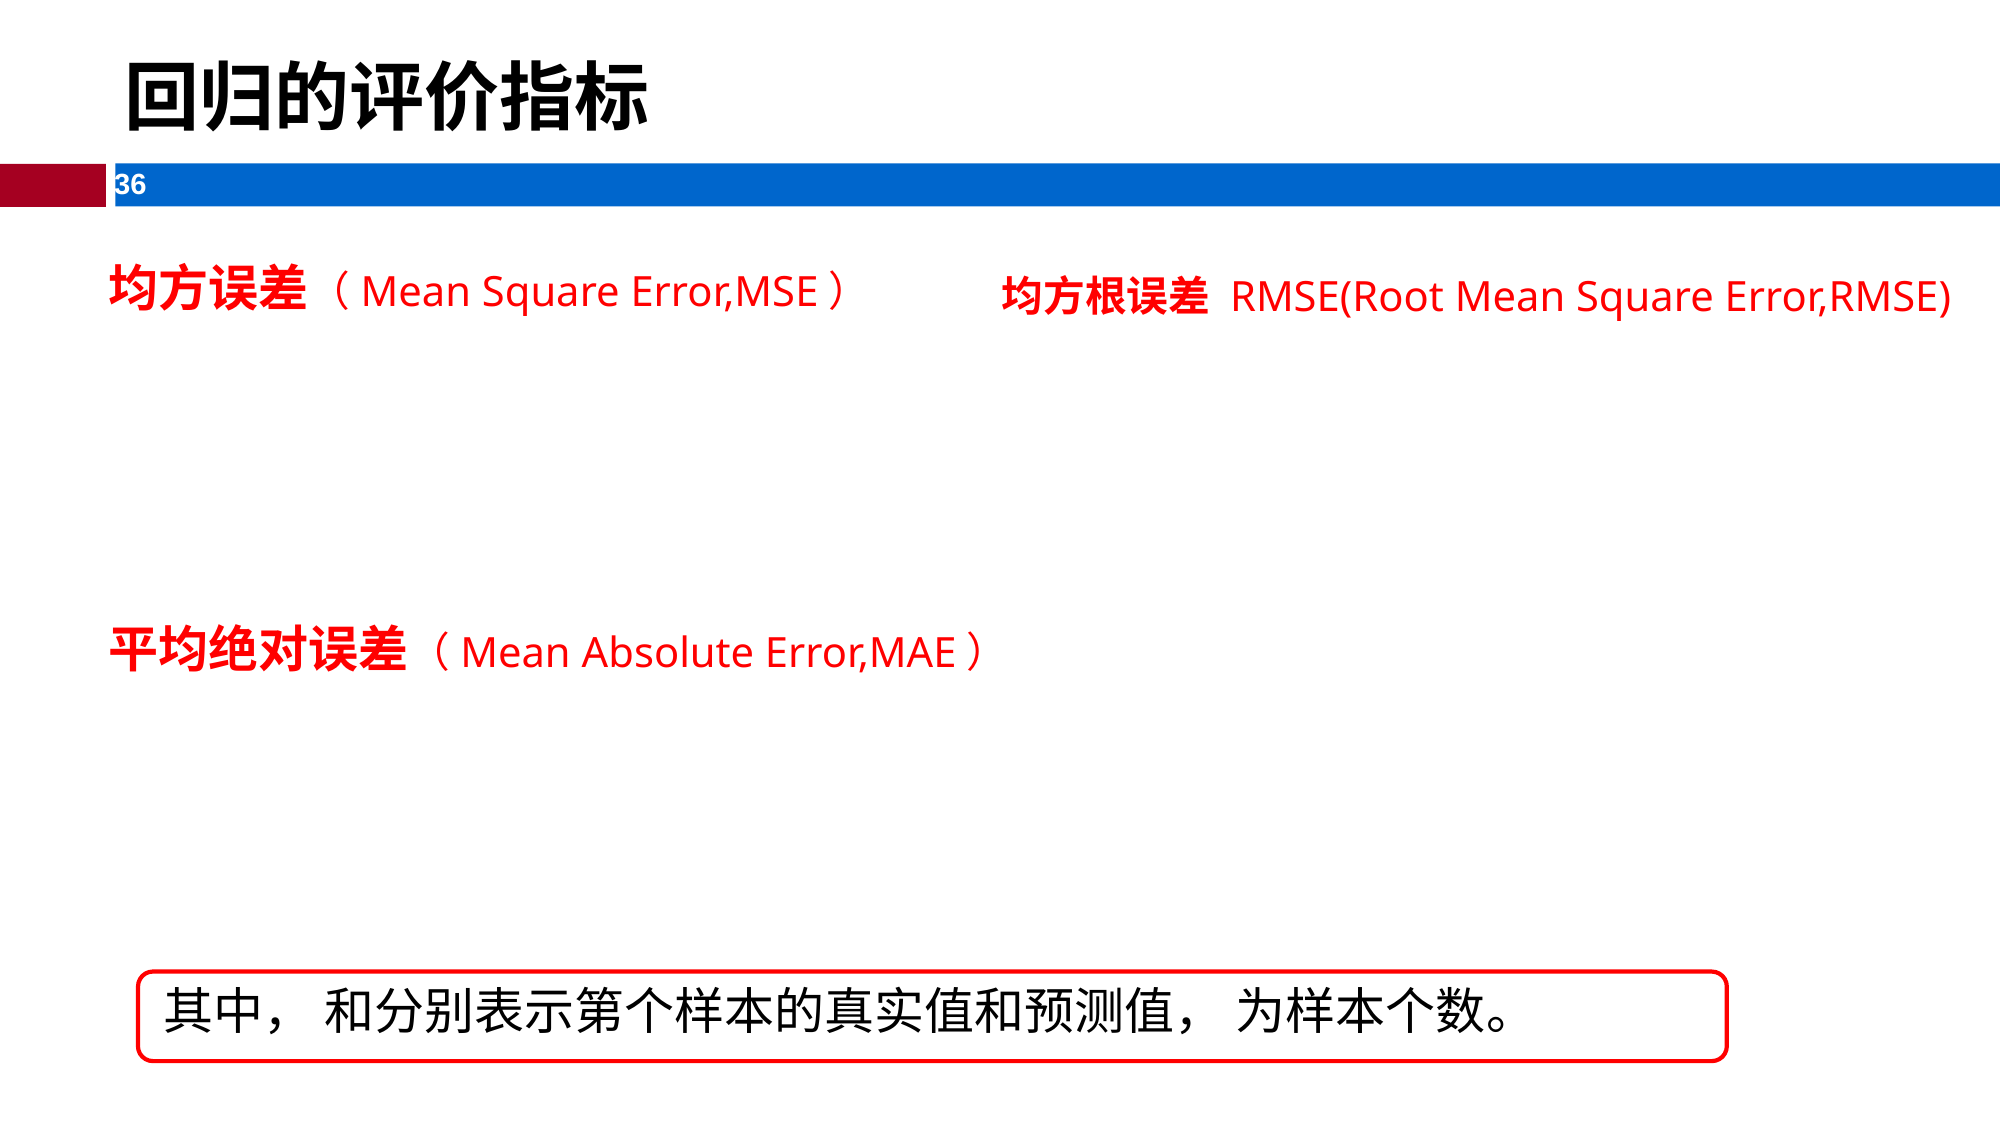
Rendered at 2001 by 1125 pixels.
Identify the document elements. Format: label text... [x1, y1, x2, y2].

text_box [135, 969, 1729, 1064]
title 回归的评价指标 [109, 38, 2000, 150]
